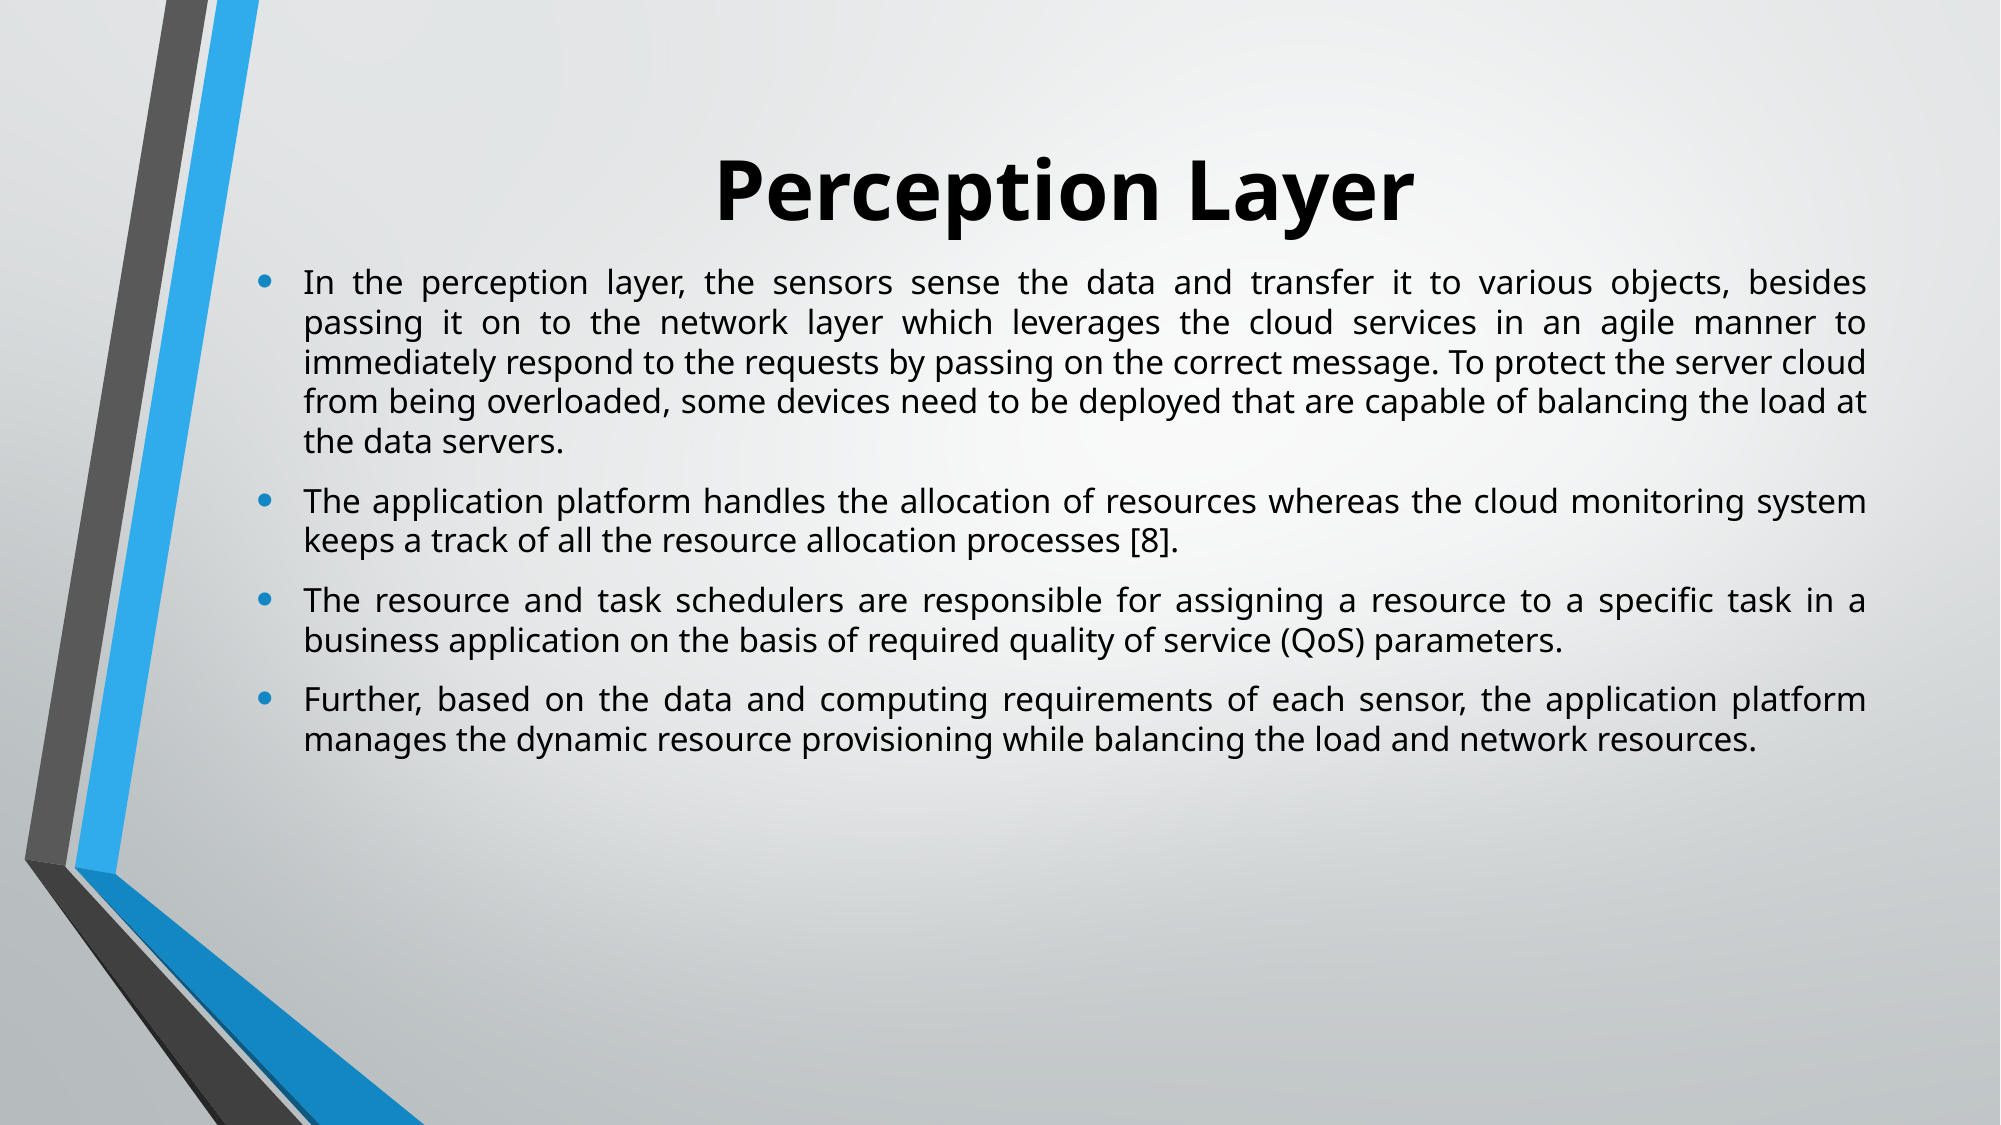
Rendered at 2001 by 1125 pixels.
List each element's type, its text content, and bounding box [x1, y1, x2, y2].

list In the perception layer, the sensors sense the data and transfer it to various objects, besides passing it on to the network layer which leverages the cloud services in an agile manner to immediately respond to the requests by passing on the correct message. To protect the server cloud from being overloaded, some devices need to be deployed that are capable of balancing the load at the data servers. The application platform handles the allocation of resources whereas the cloud monitoring system keeps a track of all the resource allocation processes [8]. The resource and task schedulers are responsible for assigning a resource to a specific task in a business application on the basis of required quality of service (QoS) parameters. Further, based on the data and computing requirements of each sensor, the application platform manages the dynamic resource provisioning while balancing the load and network resources. [241, 280, 1885, 798]
title Perception Layer [243, 112, 1887, 262]
